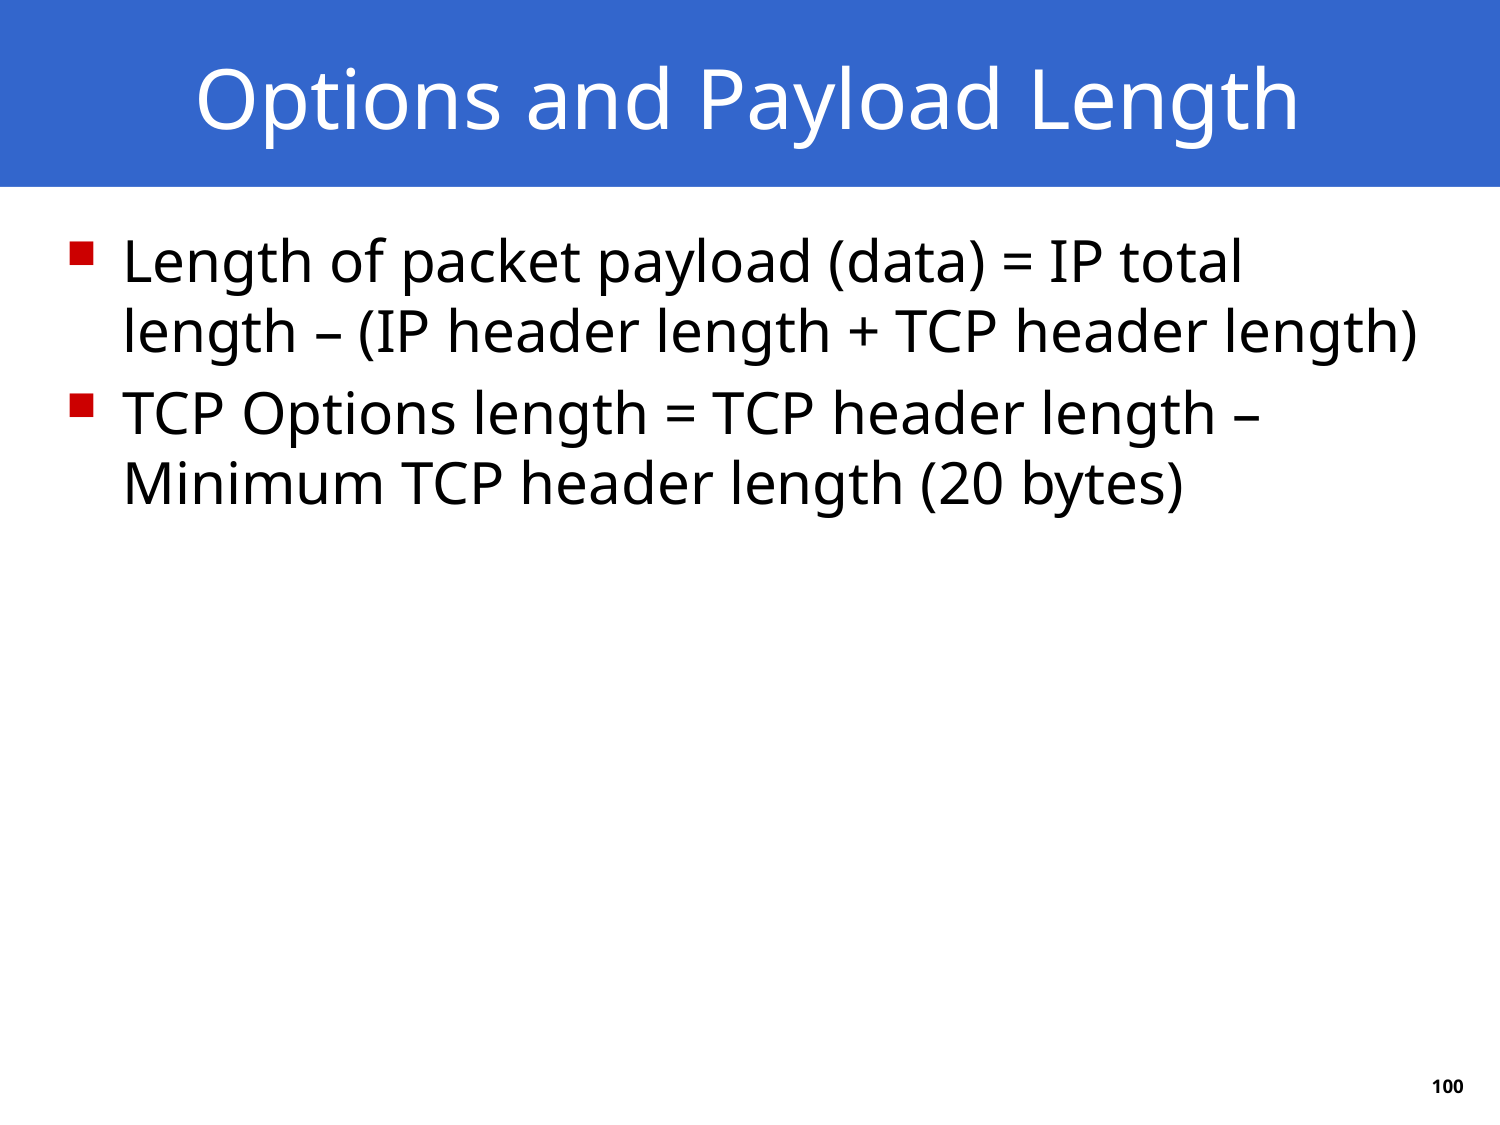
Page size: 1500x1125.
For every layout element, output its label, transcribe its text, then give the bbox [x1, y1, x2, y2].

list Length of packet payload (data) = IP total length – (IP header length + TCP header length) TCP Options length = TCP header length – Minimum TCP header length (20 bytes) [51, 216, 1446, 1053]
title Options and Payload Length [51, 8, 1446, 184]
